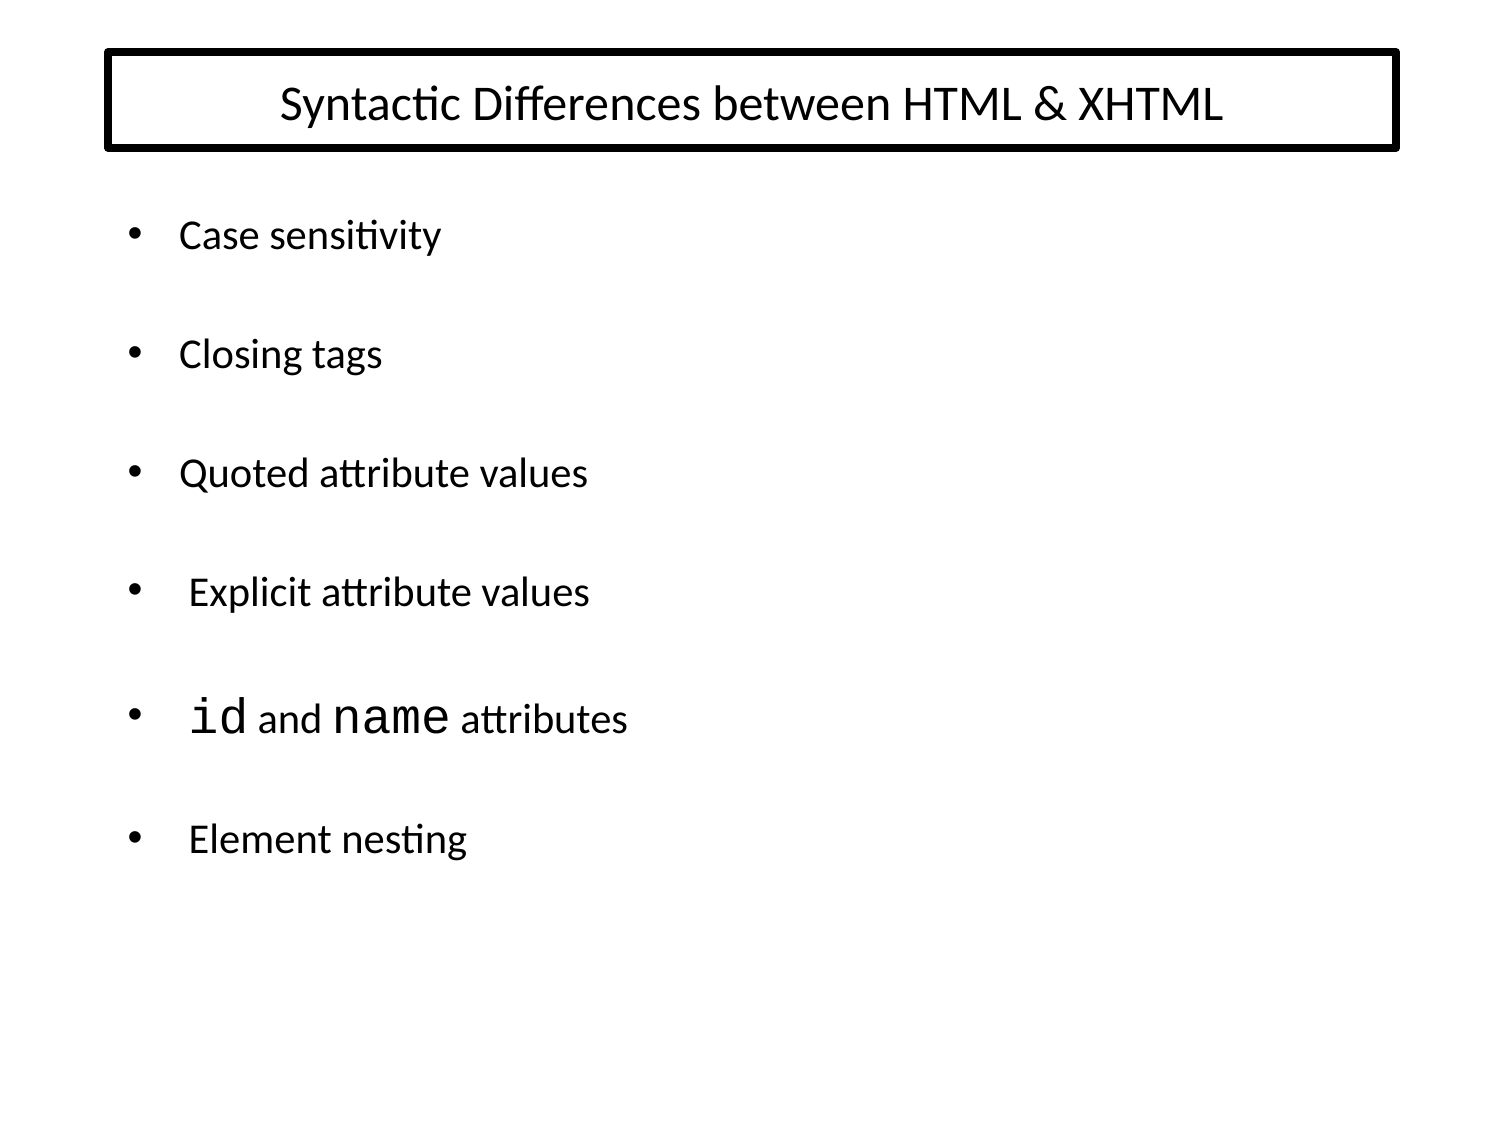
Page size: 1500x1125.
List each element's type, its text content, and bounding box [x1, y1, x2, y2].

list Case sensitivity Closing tags Quoted attribute values Explicit attribute values id and name attributes Element nesting [112, 200, 1388, 875]
title Syntactic Differences between HTML & XHTML [104, 48, 1400, 152]
